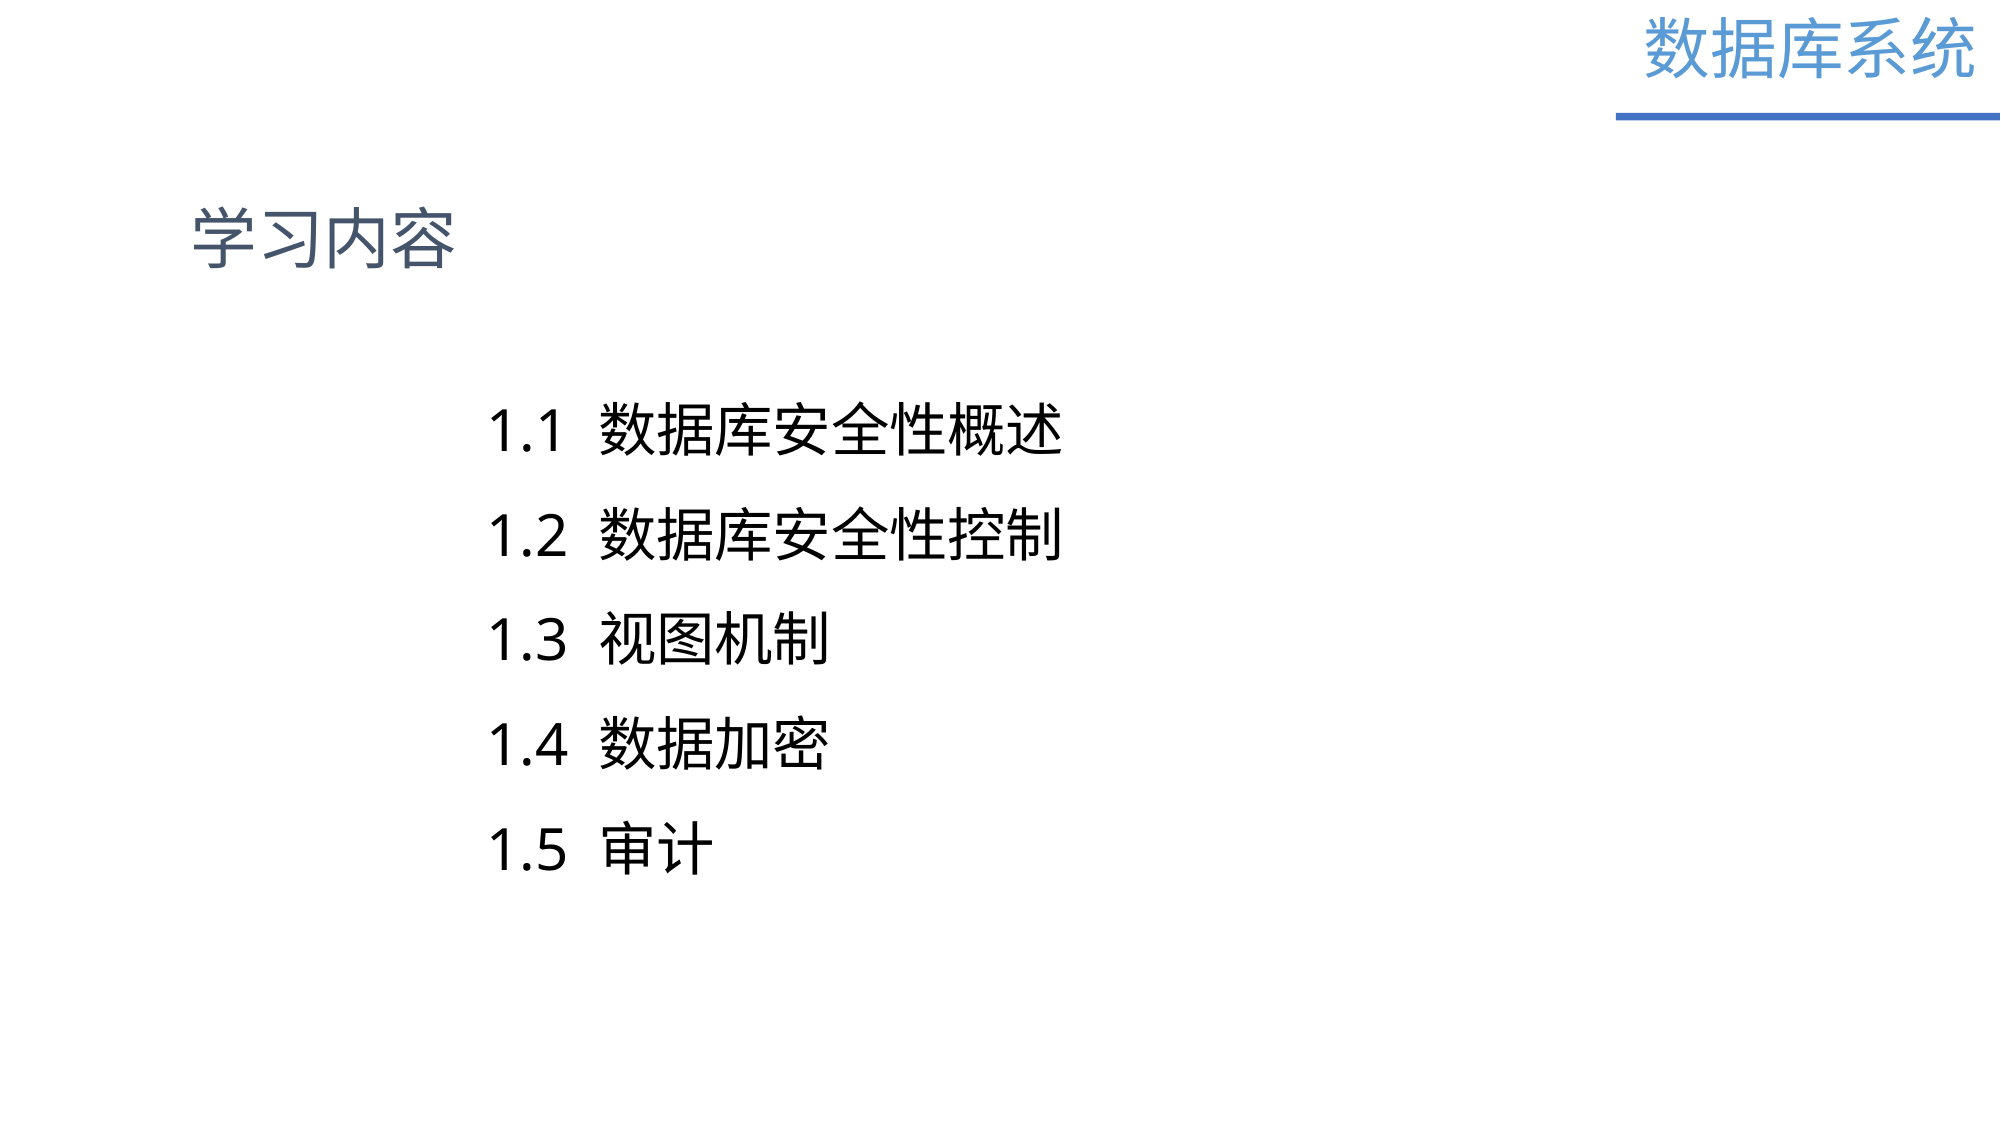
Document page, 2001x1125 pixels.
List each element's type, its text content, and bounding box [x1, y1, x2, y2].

title 学习内容 [131, 179, 517, 286]
text_box [1615, 112, 2000, 121]
text_box 数据库系统 [1629, 0, 1993, 95]
text_box 1.1 数据库安全性概述 1.2 数据库安全性控制 1.3 视图机制 1.4 数据加密 1.5 审计 [472, 350, 1148, 890]
